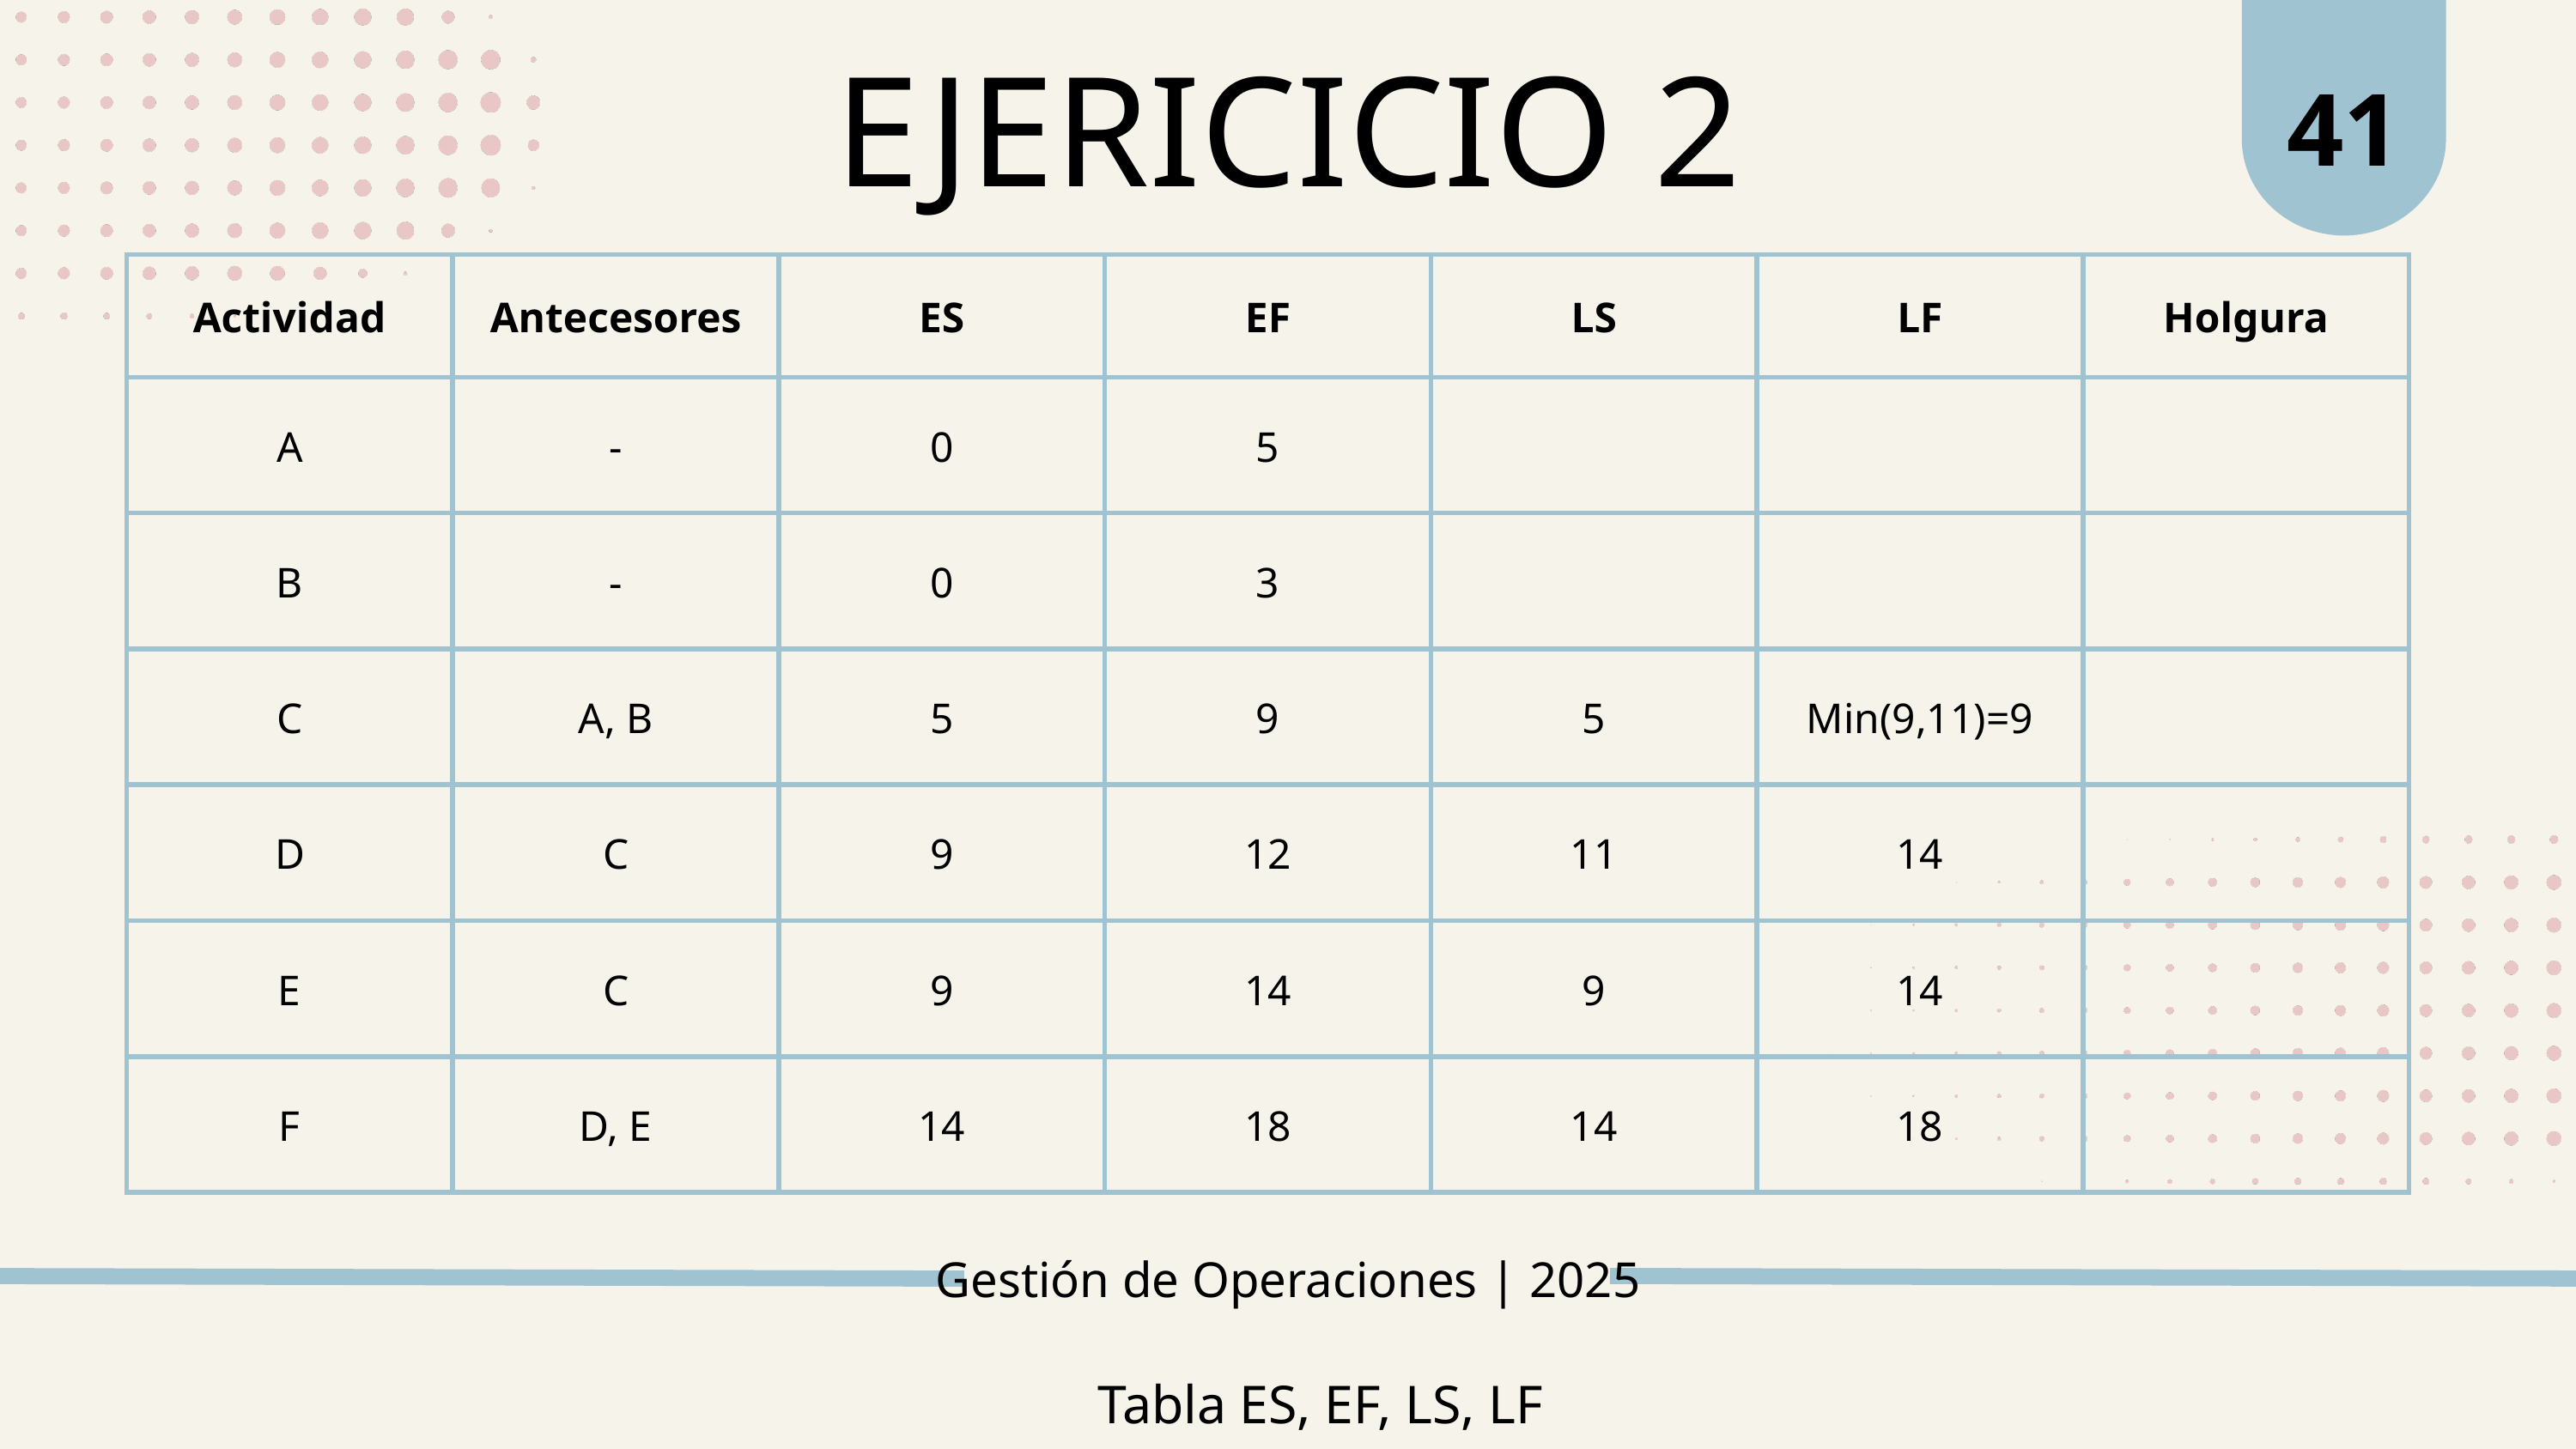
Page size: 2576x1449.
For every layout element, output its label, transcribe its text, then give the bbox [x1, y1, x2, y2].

table_cell D, E [455, 1059, 776, 1190]
table_cell 12 [1107, 787, 1429, 919]
table_cell 9 [781, 923, 1103, 1054]
table_cell [1433, 515, 1754, 646]
table_cell [1759, 515, 2081, 646]
table_cell [2086, 515, 2407, 646]
table_header Holgura [2086, 257, 2407, 375]
table_cell B [129, 515, 450, 646]
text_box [2233, 0, 2455, 236]
table_cell - [455, 379, 776, 511]
table_cell 14 [1759, 923, 2081, 1054]
table_cell A [129, 379, 450, 511]
table_cell 14 [1433, 1059, 1754, 1190]
table_cell 5 [1433, 652, 1754, 782]
table_cell C [455, 923, 776, 1054]
table_cell 18 [1107, 1059, 1429, 1190]
table_cell 9 [781, 787, 1103, 919]
table_cell F [129, 1059, 450, 1190]
table_header Antecesores [455, 257, 776, 375]
table_cell [2086, 923, 2407, 1054]
table_cell 5 [781, 652, 1103, 782]
table_cell [2086, 787, 2407, 919]
table_cell [2086, 1059, 2407, 1190]
table_cell D [129, 787, 450, 919]
table_header Actividad [129, 257, 450, 375]
table_cell [1759, 379, 2081, 511]
table_cell 11 [1433, 787, 1754, 919]
table_cell 18 [1759, 1059, 2081, 1190]
table_cell C [129, 652, 450, 782]
text_box [0, 0, 540, 319]
table_cell C [455, 787, 776, 919]
table_cell 9 [1433, 923, 1754, 1054]
table_cell A, B [455, 652, 776, 782]
table_header LF [1759, 257, 2081, 375]
table_cell 3 [1107, 515, 1429, 646]
table_cell 0 [781, 379, 1103, 511]
text_box Tabla ES, EF, LS, LF [697, 1361, 1943, 1434]
table_cell 14 [1107, 923, 1429, 1054]
text_box Gestión de Operaciones | 2025 [803, 1239, 1773, 1307]
table_header ES [781, 257, 1103, 375]
table_cell 0 [781, 515, 1103, 646]
table_cell 14 [781, 1059, 1103, 1190]
text_box [2411, 835, 2576, 1185]
table_cell 14 [1759, 787, 2081, 919]
table_cell [2086, 652, 2407, 782]
text_box EJERICICIO 2 [540, 3, 2216, 217]
table_cell Min(9,11)=9 [1759, 652, 2081, 782]
table_cell E [129, 923, 450, 1054]
table_cell 9 [1107, 652, 1429, 782]
table_cell [2086, 379, 2407, 511]
table_cell - [455, 515, 776, 646]
table_header EF [1107, 257, 1429, 375]
table_header LS [1433, 257, 1754, 375]
table_cell 5 [1107, 379, 1429, 511]
table_cell [1433, 379, 1754, 511]
